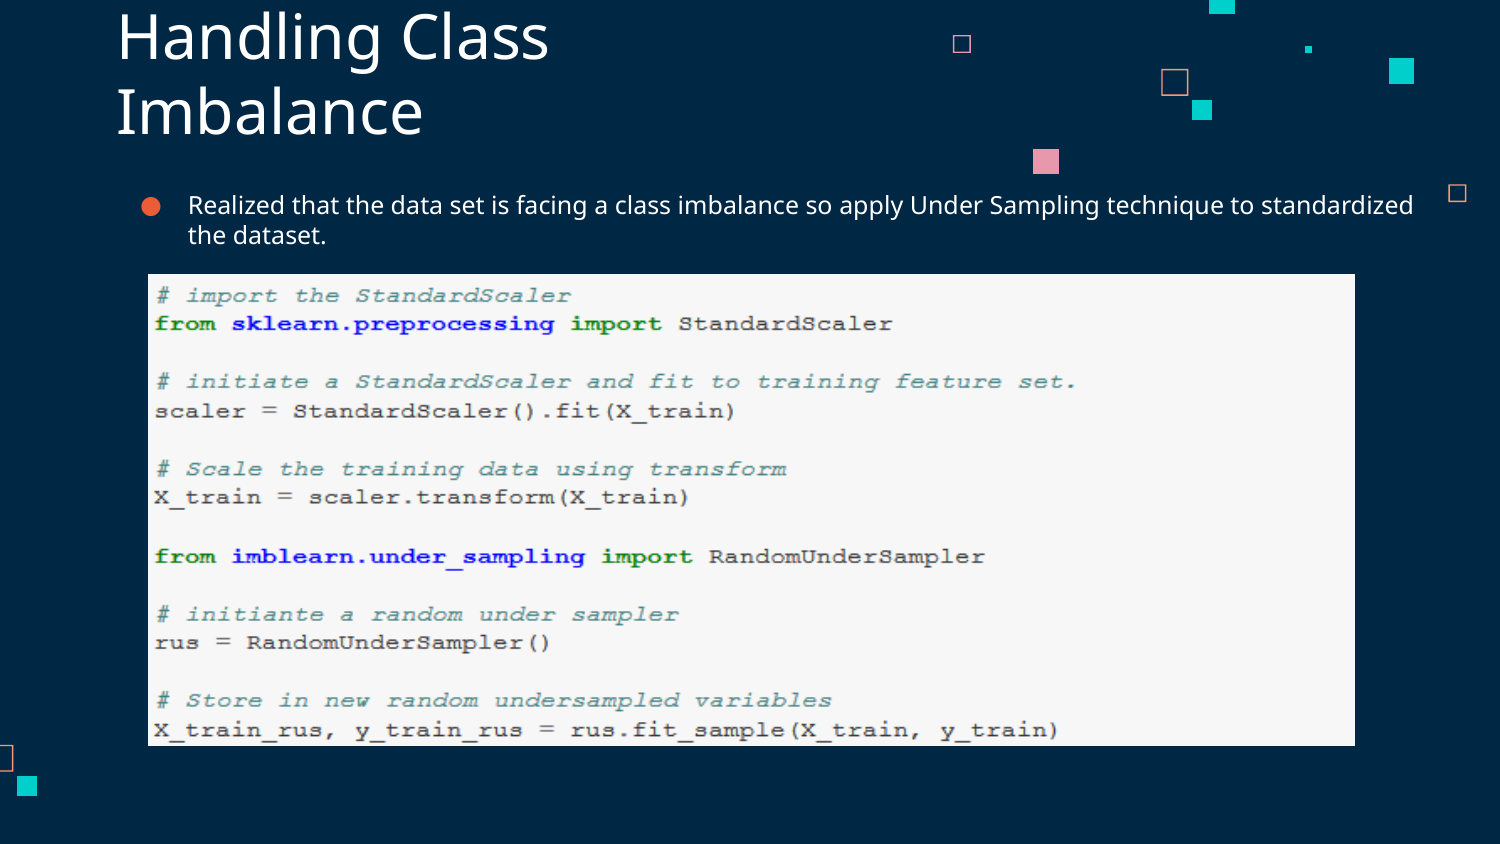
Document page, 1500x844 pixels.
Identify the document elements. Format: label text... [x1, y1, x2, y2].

list Realized that the data set is facing a class imbalance so apply Under Sampling technique to standardized the dataset. [97, 174, 1450, 796]
title Handling Class Imbalance [101, 67, 878, 163]
picture [147, 273, 1355, 747]
